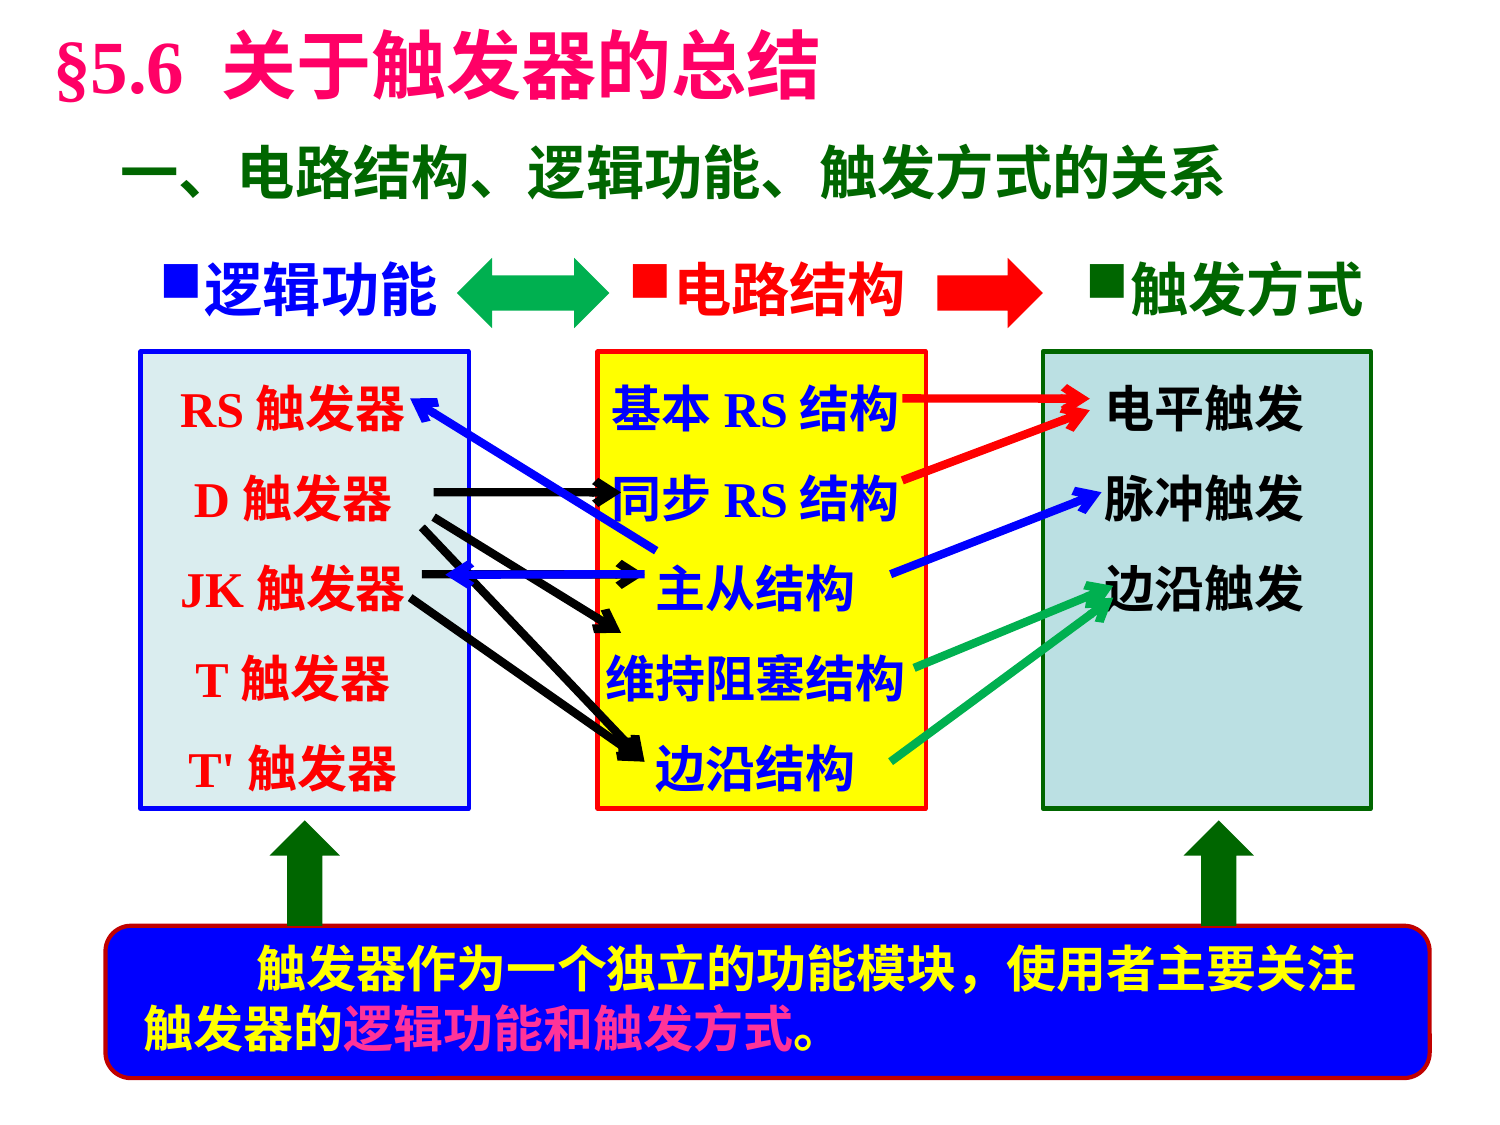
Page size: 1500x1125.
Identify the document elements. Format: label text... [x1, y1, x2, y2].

text_box §5.6 关于触发器的总结 [38, 11, 837, 117]
text_box [454, 255, 612, 331]
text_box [890, 585, 1114, 762]
text_box 电路结构 [585, 246, 950, 331]
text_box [573, 339, 938, 809]
text_box [935, 255, 1046, 331]
text_box 逻辑功能 [128, 246, 469, 331]
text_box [902, 398, 1091, 481]
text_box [890, 491, 1102, 575]
text_box [1181, 818, 1256, 924]
text_box 触发方式 [1054, 246, 1395, 331]
text_box 一、电路结构、逻辑功能、触发方式的关系 [105, 128, 1360, 214]
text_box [105, 925, 1430, 1079]
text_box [140, 339, 469, 810]
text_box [1042, 339, 1372, 809]
text_box [267, 818, 342, 924]
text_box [409, 398, 657, 575]
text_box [409, 582, 645, 762]
